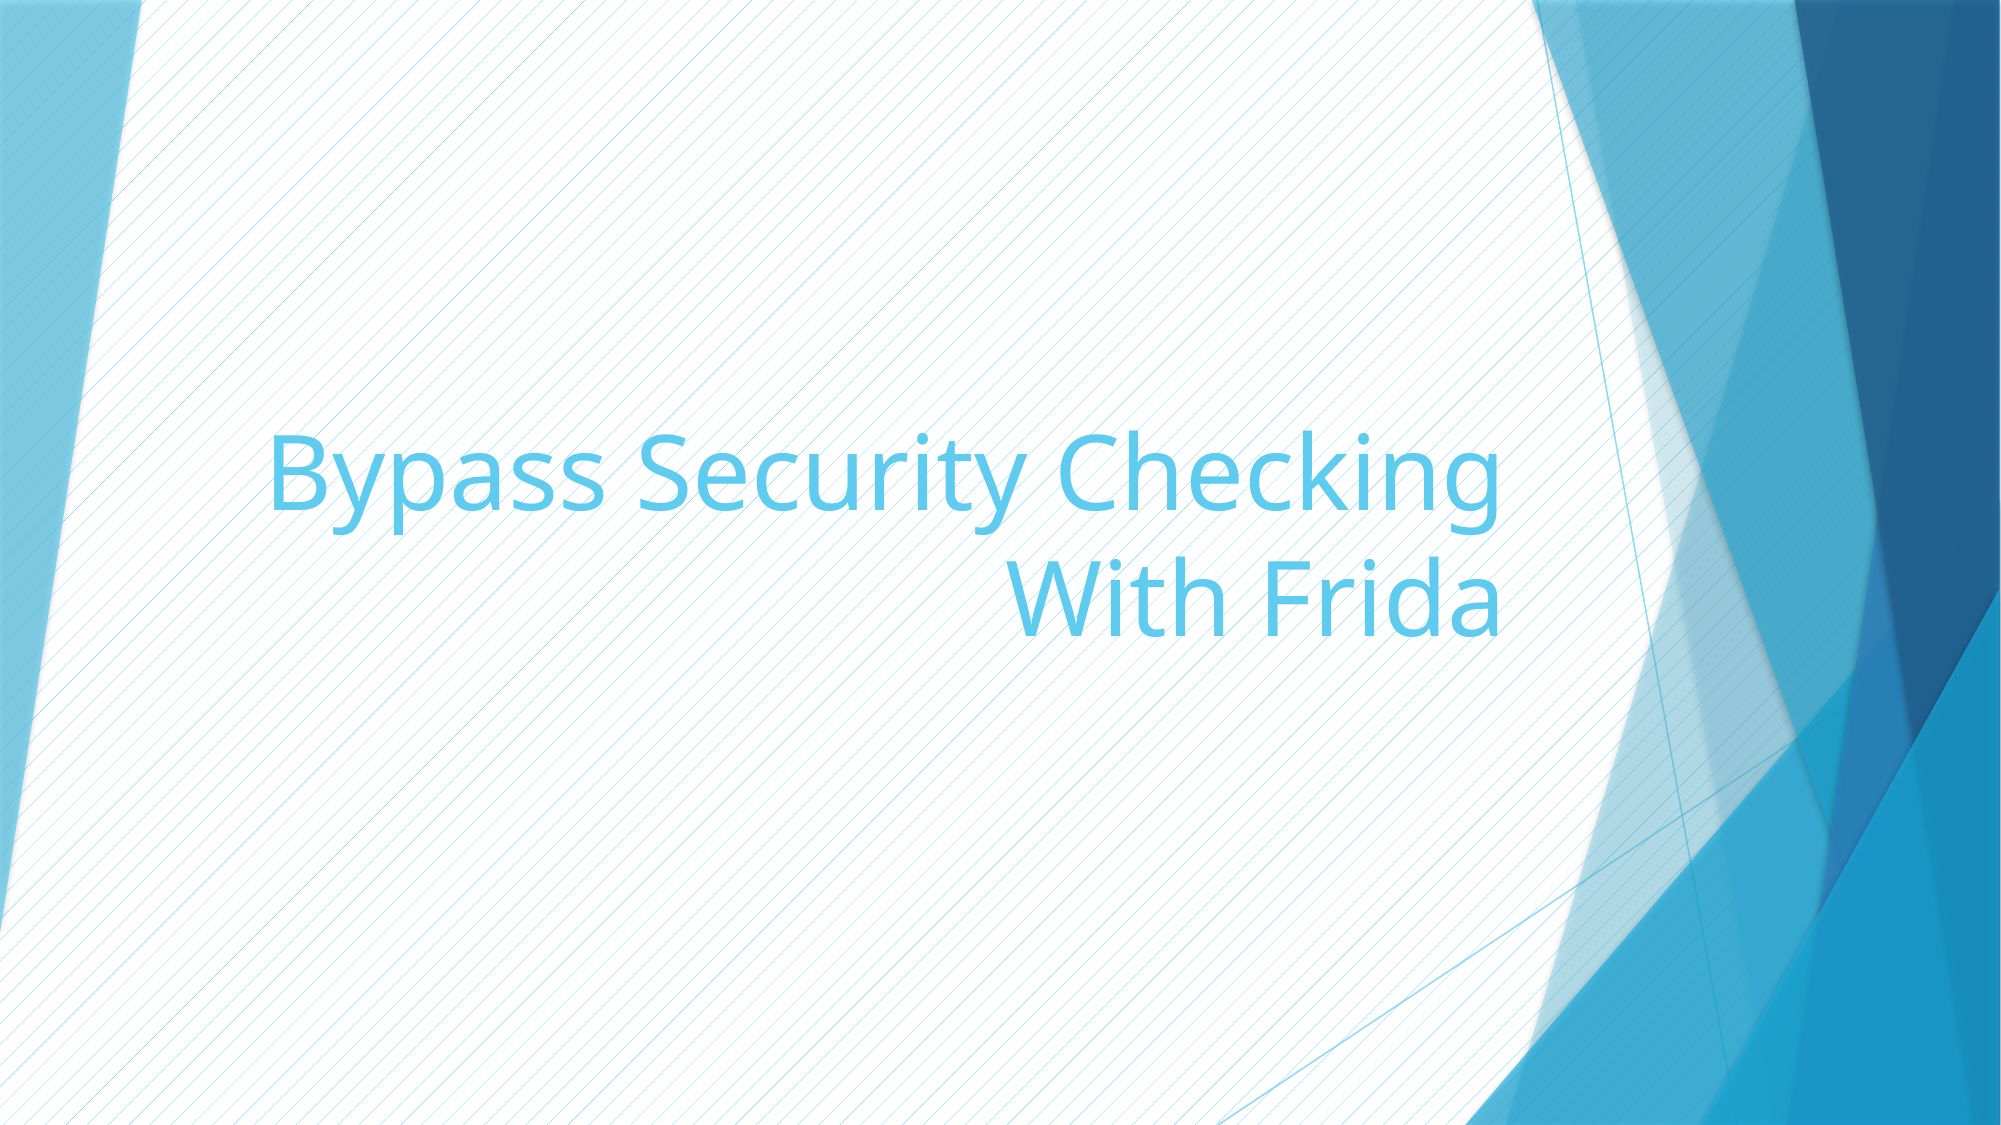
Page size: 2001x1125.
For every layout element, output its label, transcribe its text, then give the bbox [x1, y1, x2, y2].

title Bypass Security Checking With Frida [247, 394, 1522, 665]
